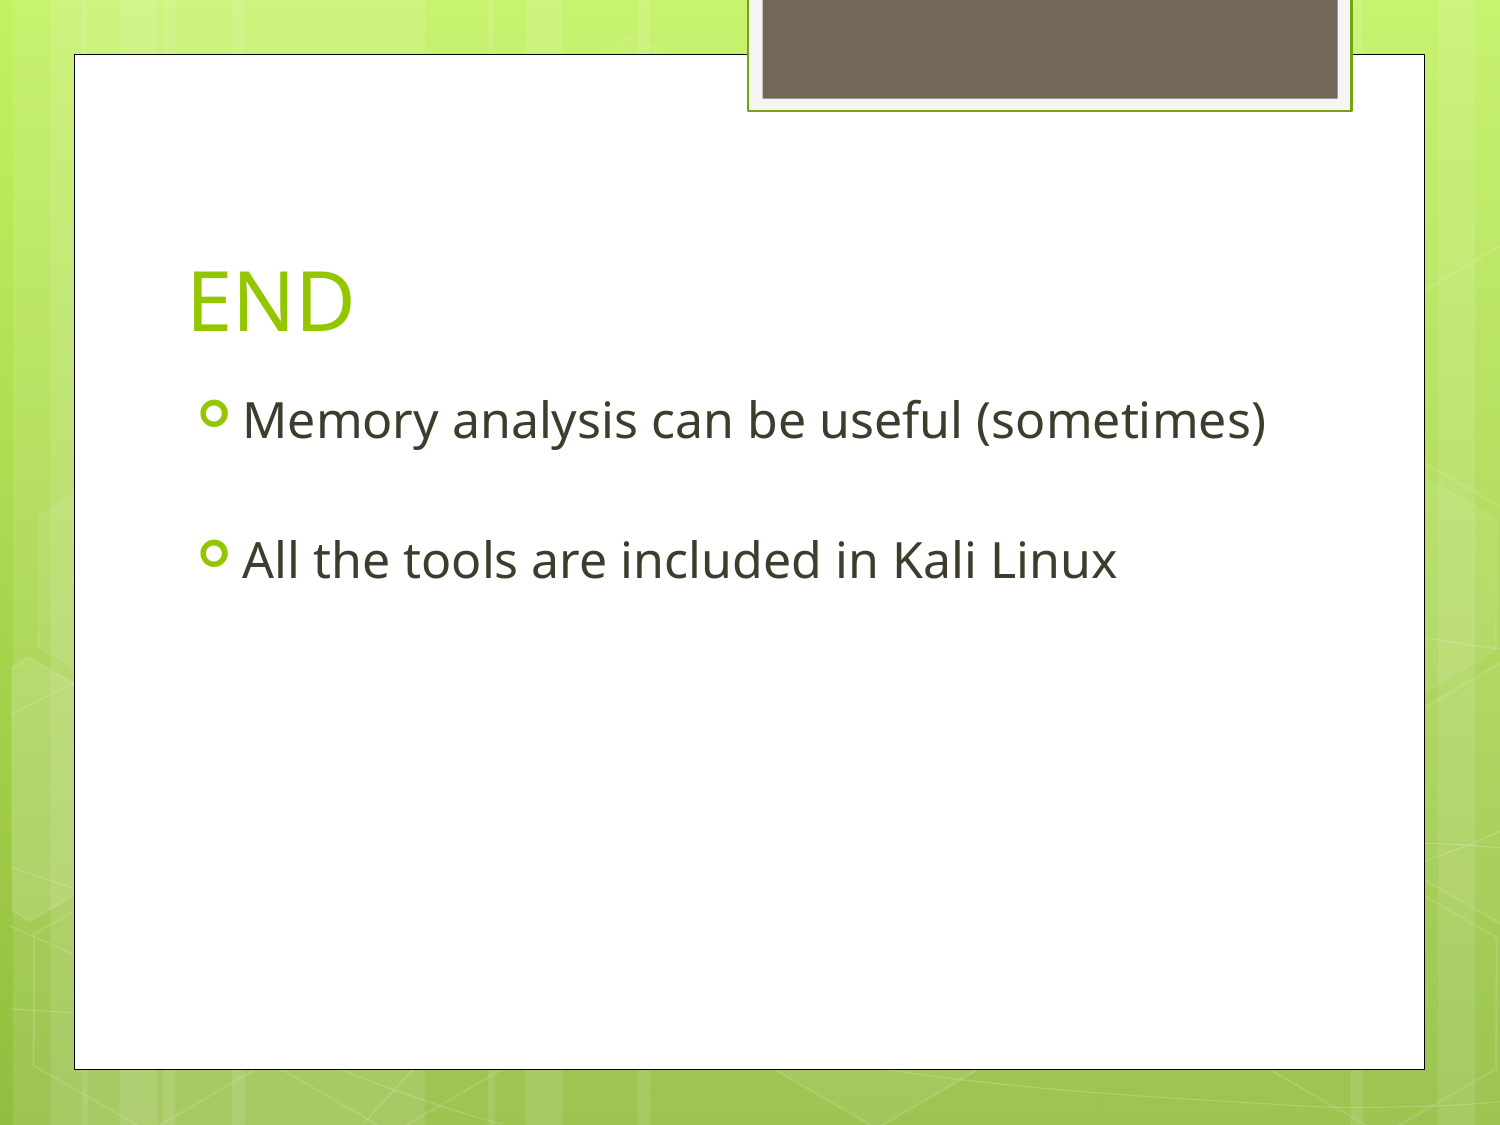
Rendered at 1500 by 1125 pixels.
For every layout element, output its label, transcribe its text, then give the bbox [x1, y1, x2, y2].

title END [171, 168, 1324, 357]
list Memory analysis can be useful (sometimes) All the tools are included in Kali Linux [171, 381, 1283, 957]
